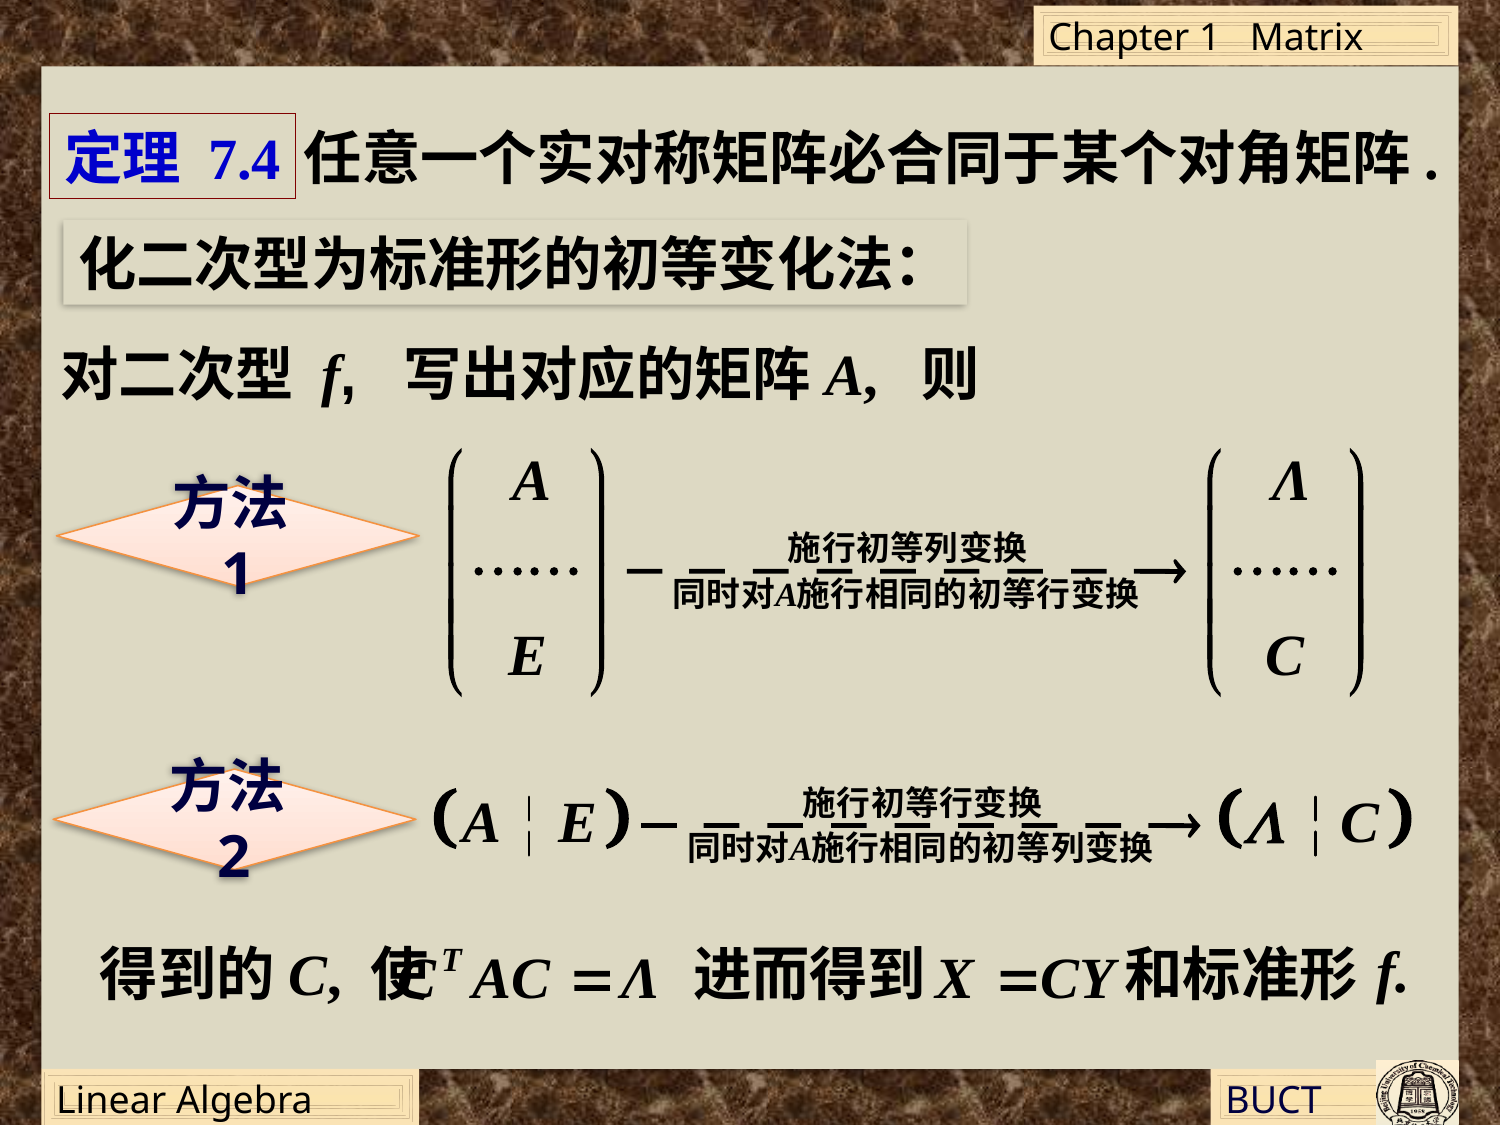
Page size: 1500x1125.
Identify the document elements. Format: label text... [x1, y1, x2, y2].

picture [0, 0, 1500, 1125]
picture [420, 1069, 1210, 1125]
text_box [430, 781, 1413, 870]
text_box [442, 444, 1375, 701]
text_box 对二次型 f, 写出对应的矩阵A, 则 [45, 330, 995, 415]
text_box 方法1 [55, 484, 421, 587]
text_box 定理 7.4 [49, 113, 289, 199]
text_box 方法2 [52, 768, 417, 871]
text_box 任意一个实对称矩阵必合同于某个对角矩阵. [289, 113, 1435, 199]
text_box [64, 928, 1434, 1016]
text_box 化二次型为标准形的初等变化法： [63, 219, 967, 305]
